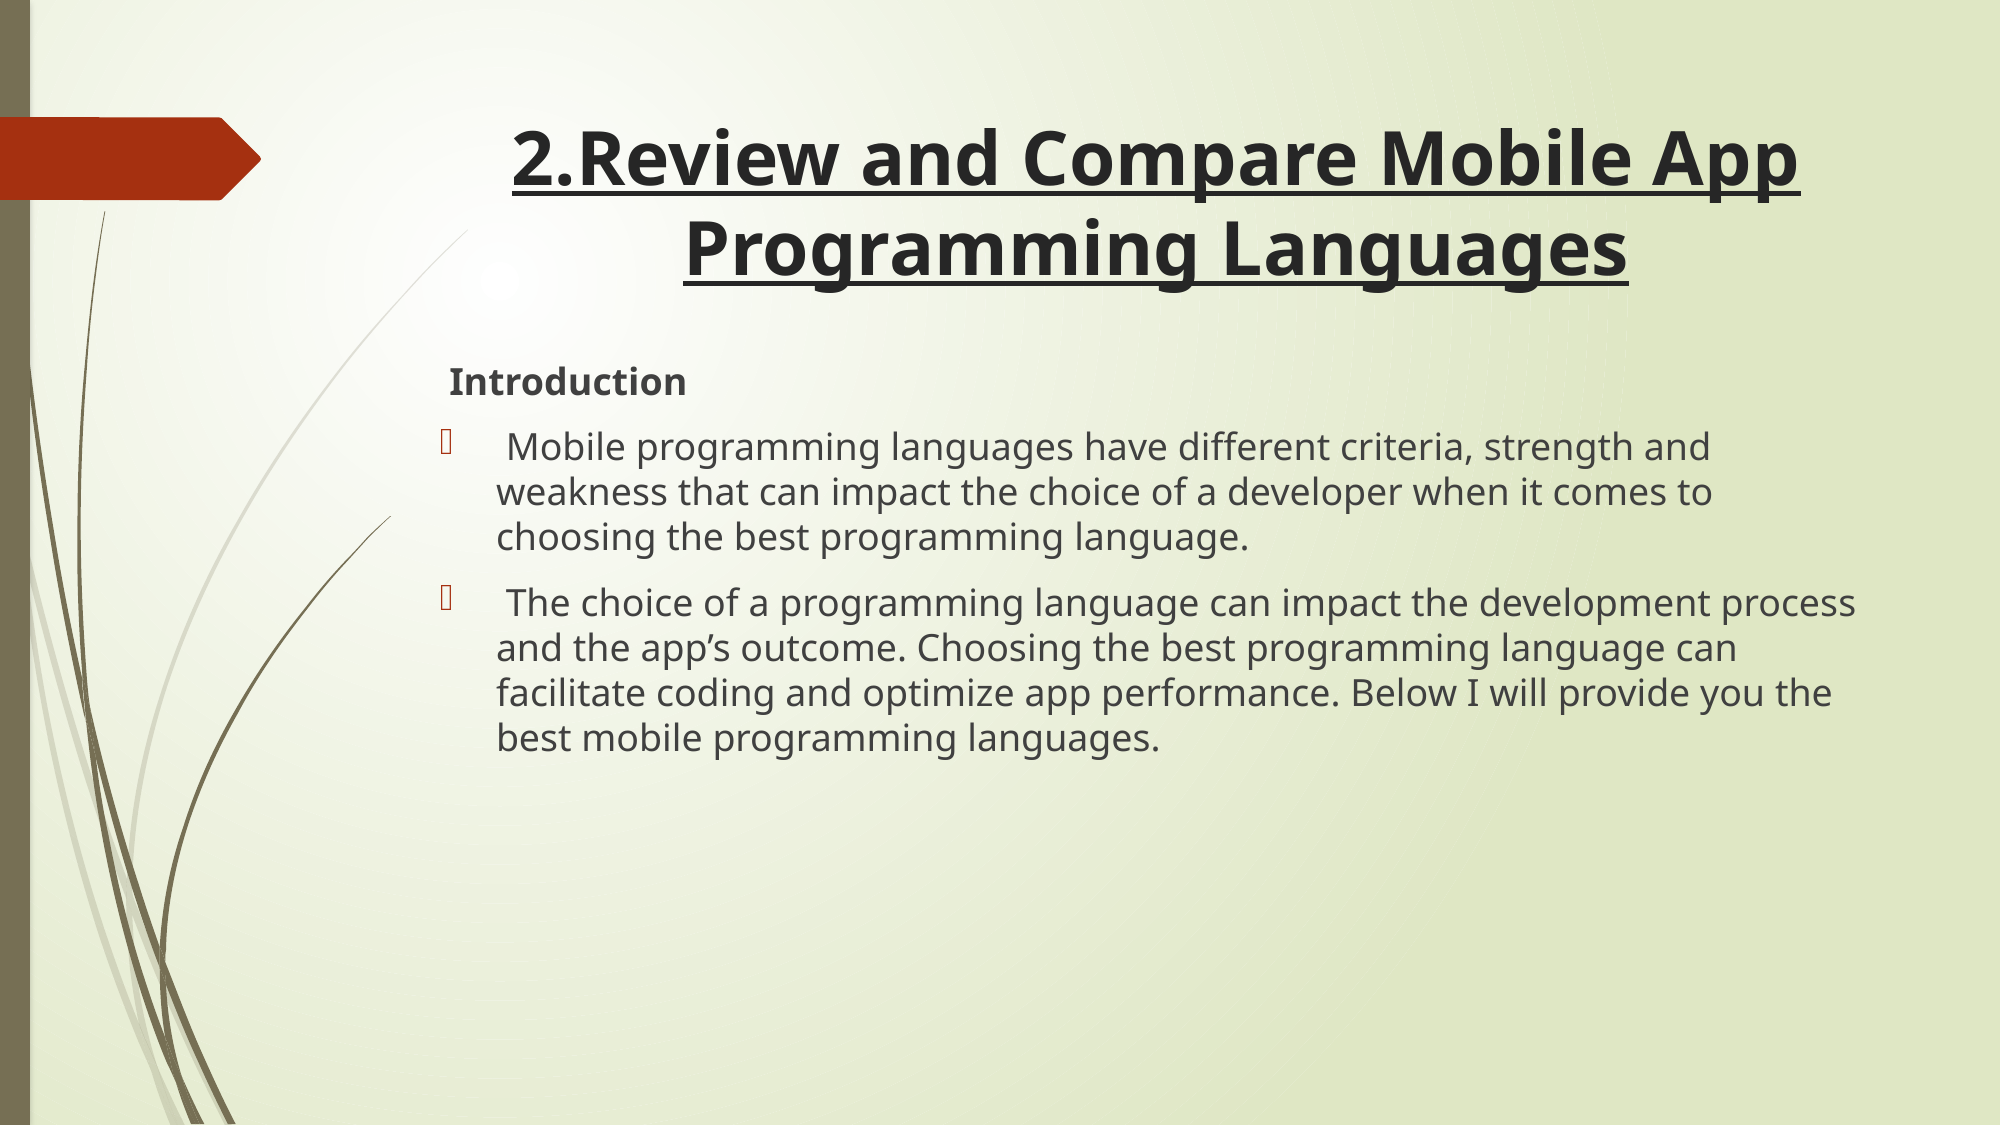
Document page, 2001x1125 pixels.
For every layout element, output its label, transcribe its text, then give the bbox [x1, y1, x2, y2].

list Introduction Mobile programming languages have different criteria, strength and weakness that can impact the choice of a developer when it comes to choosing the best programming language. The choice of a programming language can impact the development process and the app’s outcome. Choosing the best programming language can facilitate coding and optimize app performance. Below I will provide you the best mobile programming languages. [424, 350, 1888, 970]
title 2.Review and Compare Mobile App Programming Languages [425, 102, 1888, 313]
